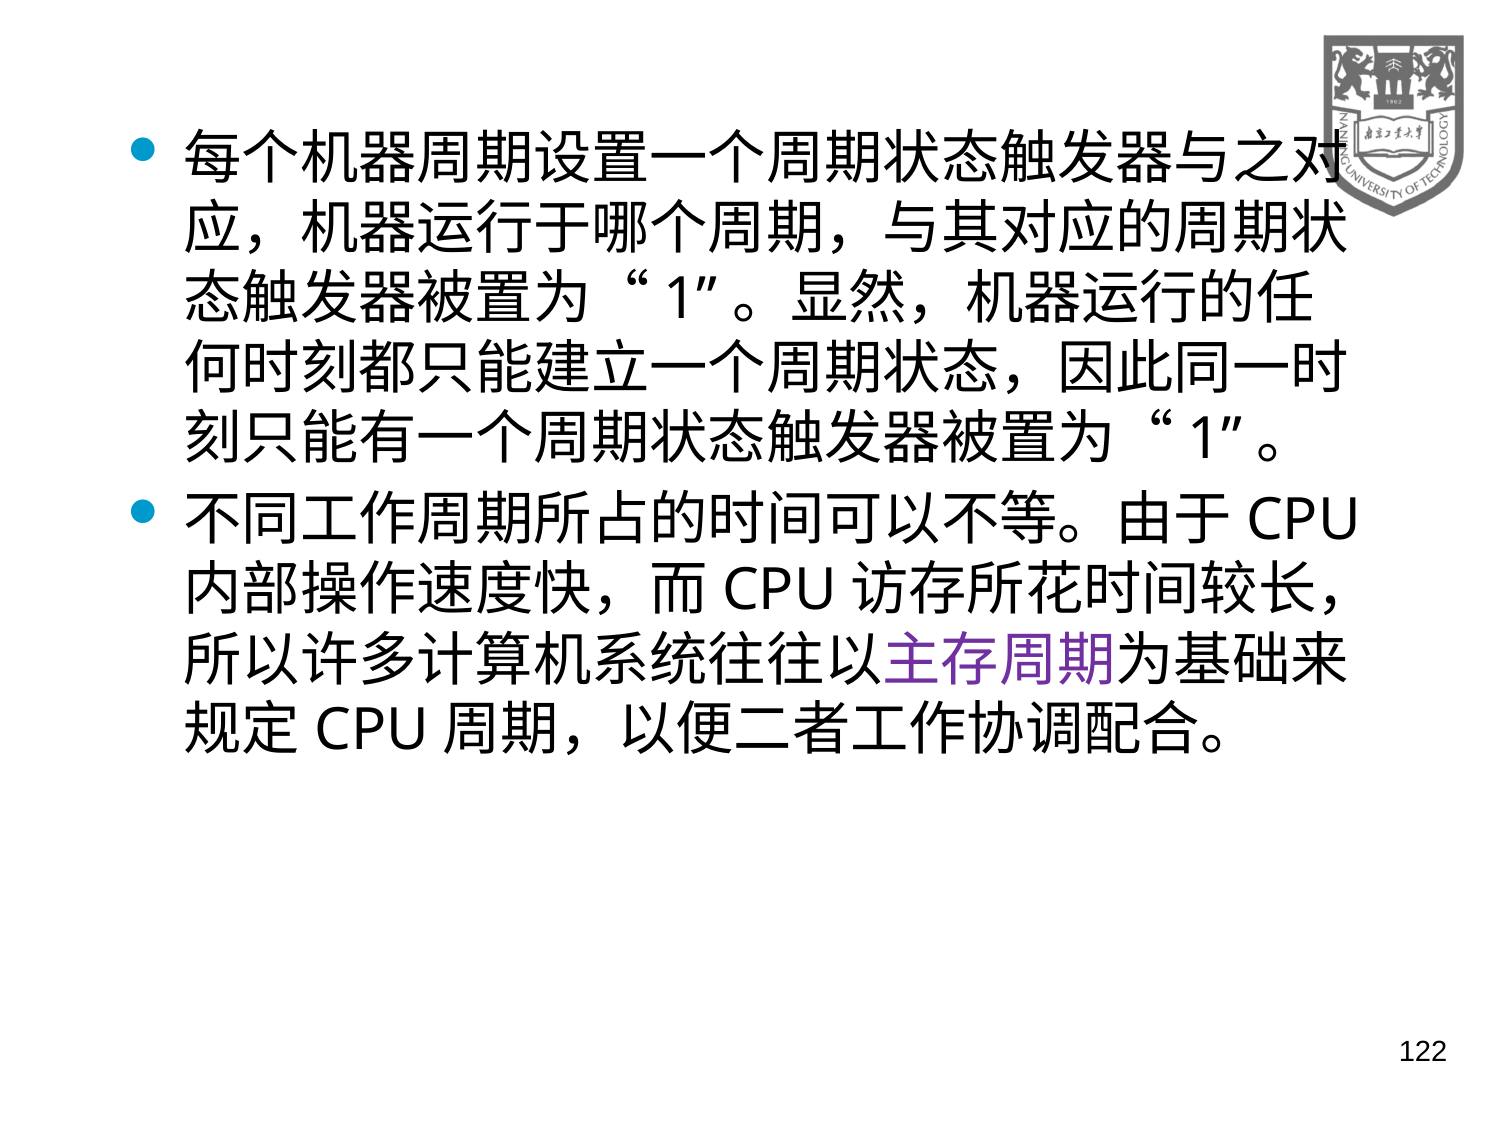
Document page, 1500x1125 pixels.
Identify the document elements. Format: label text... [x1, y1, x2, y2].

slide_number 122 [1149, 1025, 1463, 1100]
list 每个机器周期设置一个周期状态触发器与之对应，机器运行于哪个周期，与其对应的周期状态触发器被置为“1”。显然，机器运行的任何时刻都只能建立一个周期状态，因此同一时刻只能有一个周期状态触发器被置为“1”。 不同工作周期所占的时间可以不等。由于CPU内部操作速度快，而CPU访存所花时间较长，所以许多计算机系统往往以主存周期为基础来规定CPU周期，以便二者工作协调配合。 [112, 112, 1388, 976]
